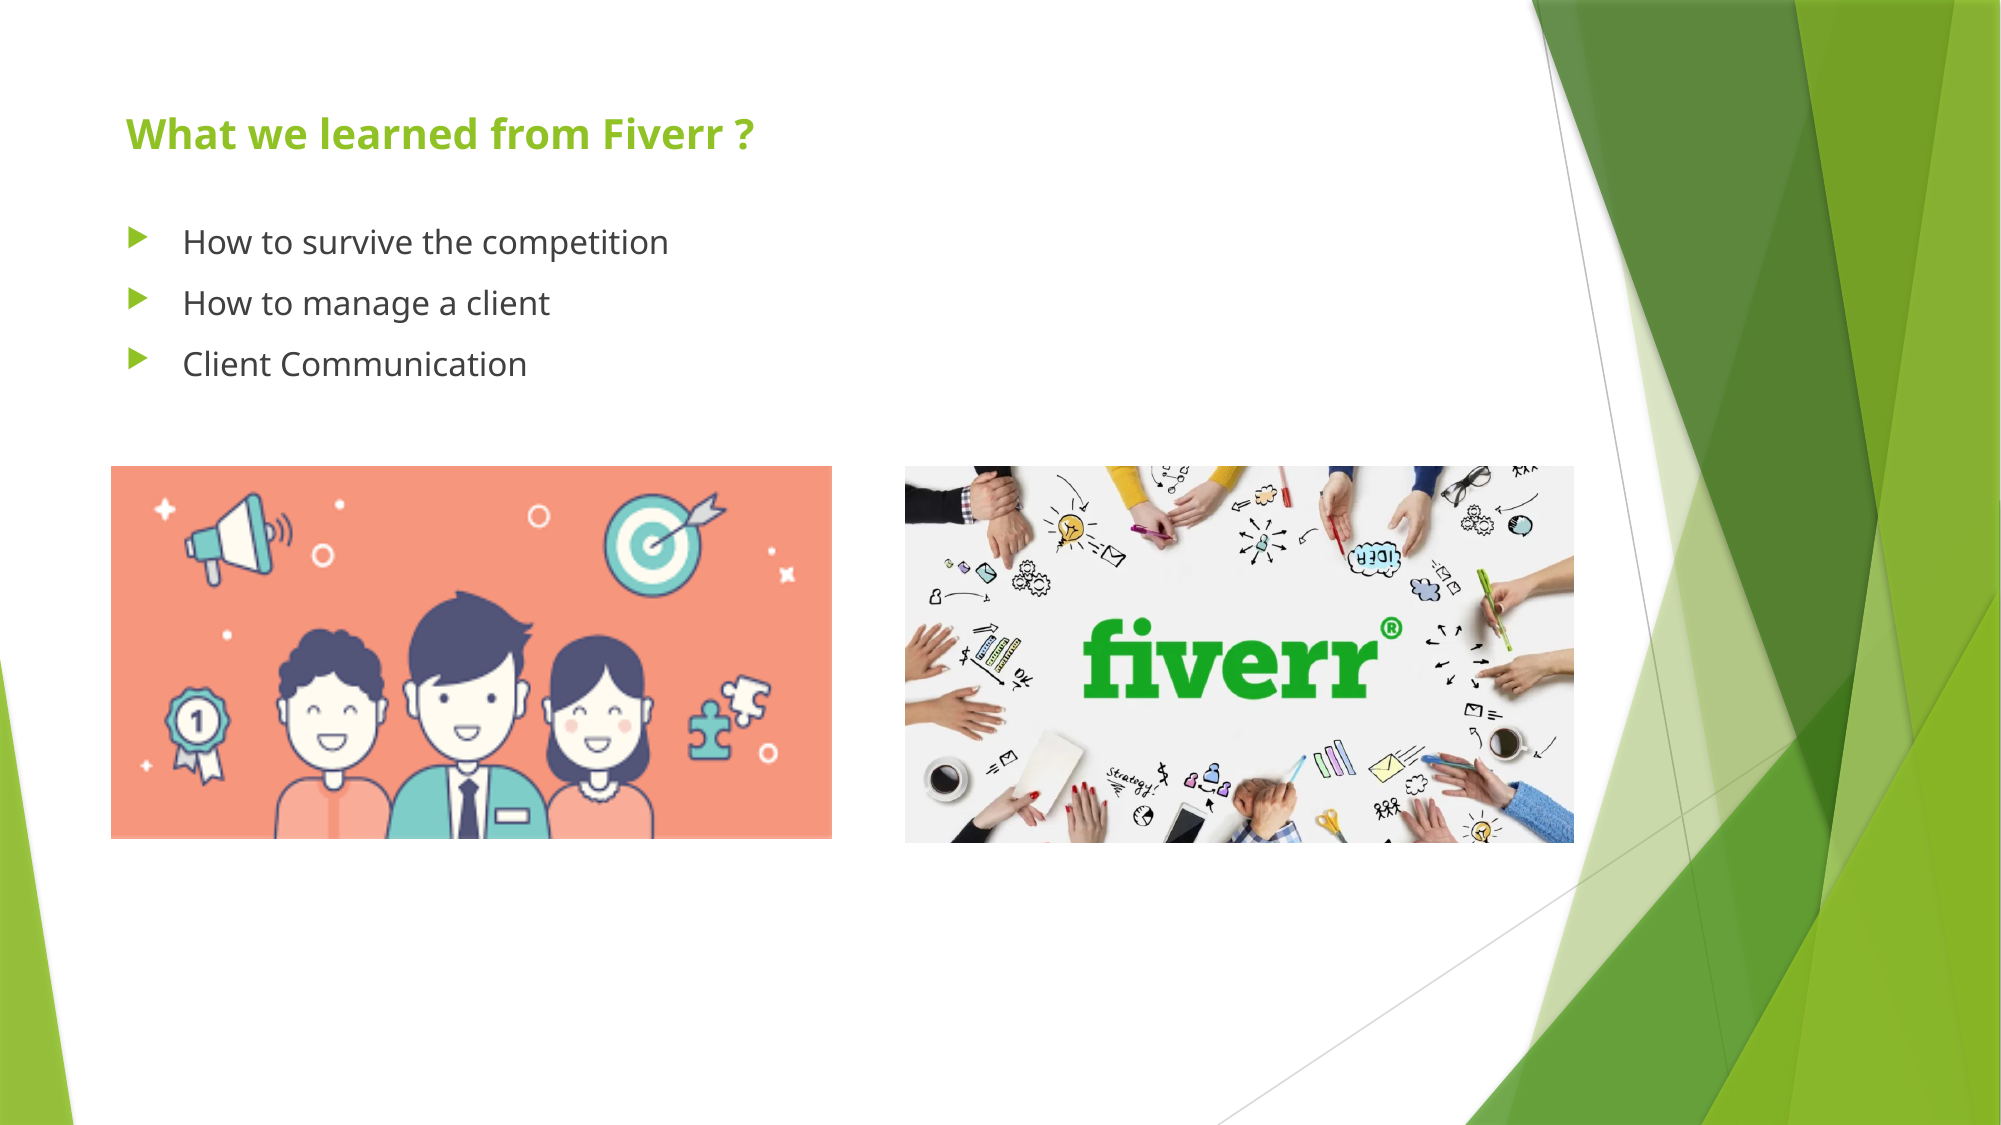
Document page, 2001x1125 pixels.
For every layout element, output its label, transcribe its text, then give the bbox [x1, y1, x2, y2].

picture [905, 466, 1574, 843]
list How to survive the competition How to manage a client Client Communication [111, 213, 1522, 286]
title What we learned from Fiverr ? [111, 99, 1522, 200]
picture [110, 466, 832, 840]
